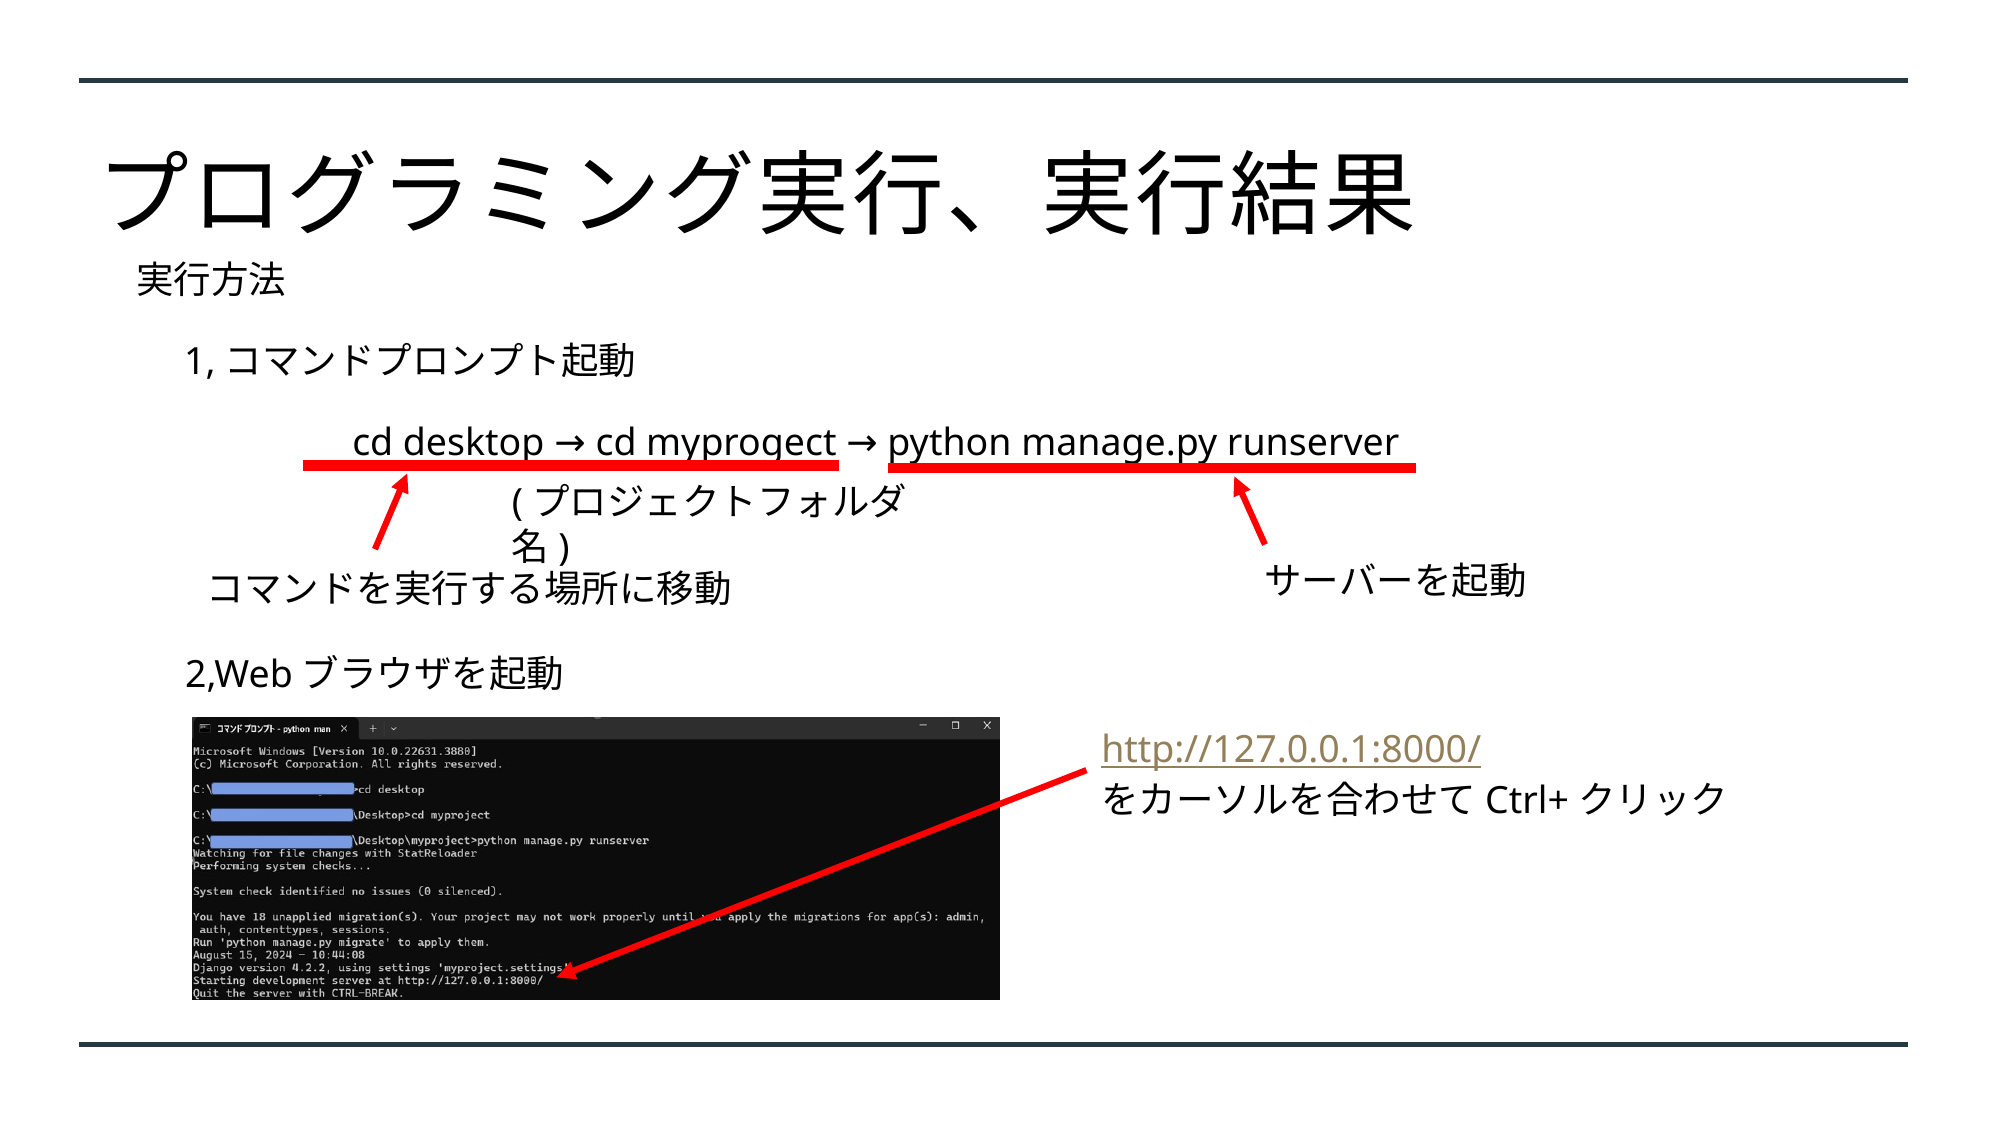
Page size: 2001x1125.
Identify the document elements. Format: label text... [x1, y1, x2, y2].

text_box cd desktop → cd myprogect → python manage.py runserver [337, 410, 1416, 470]
text_box 1,コマンドプロンプト起動 [169, 329, 652, 390]
picture [192, 717, 1000, 1000]
text_box http://127.0.0.1:8000/ をカーソルを合わせてCtrl+クリック [1086, 717, 1807, 829]
text_box 2,Webブラウザを起動 [170, 642, 580, 703]
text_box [556, 770, 1087, 978]
text_box コマンドを実行する場所に移動 [192, 557, 751, 618]
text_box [1234, 476, 1265, 545]
title プログラミング実行、実行結果 [79, 115, 1486, 252]
text_box サーバーを起動 [1249, 550, 1555, 610]
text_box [374, 473, 408, 550]
text_box 実行方法 [121, 248, 408, 309]
text_box (プロジェクトフォルダ名) [497, 470, 974, 576]
